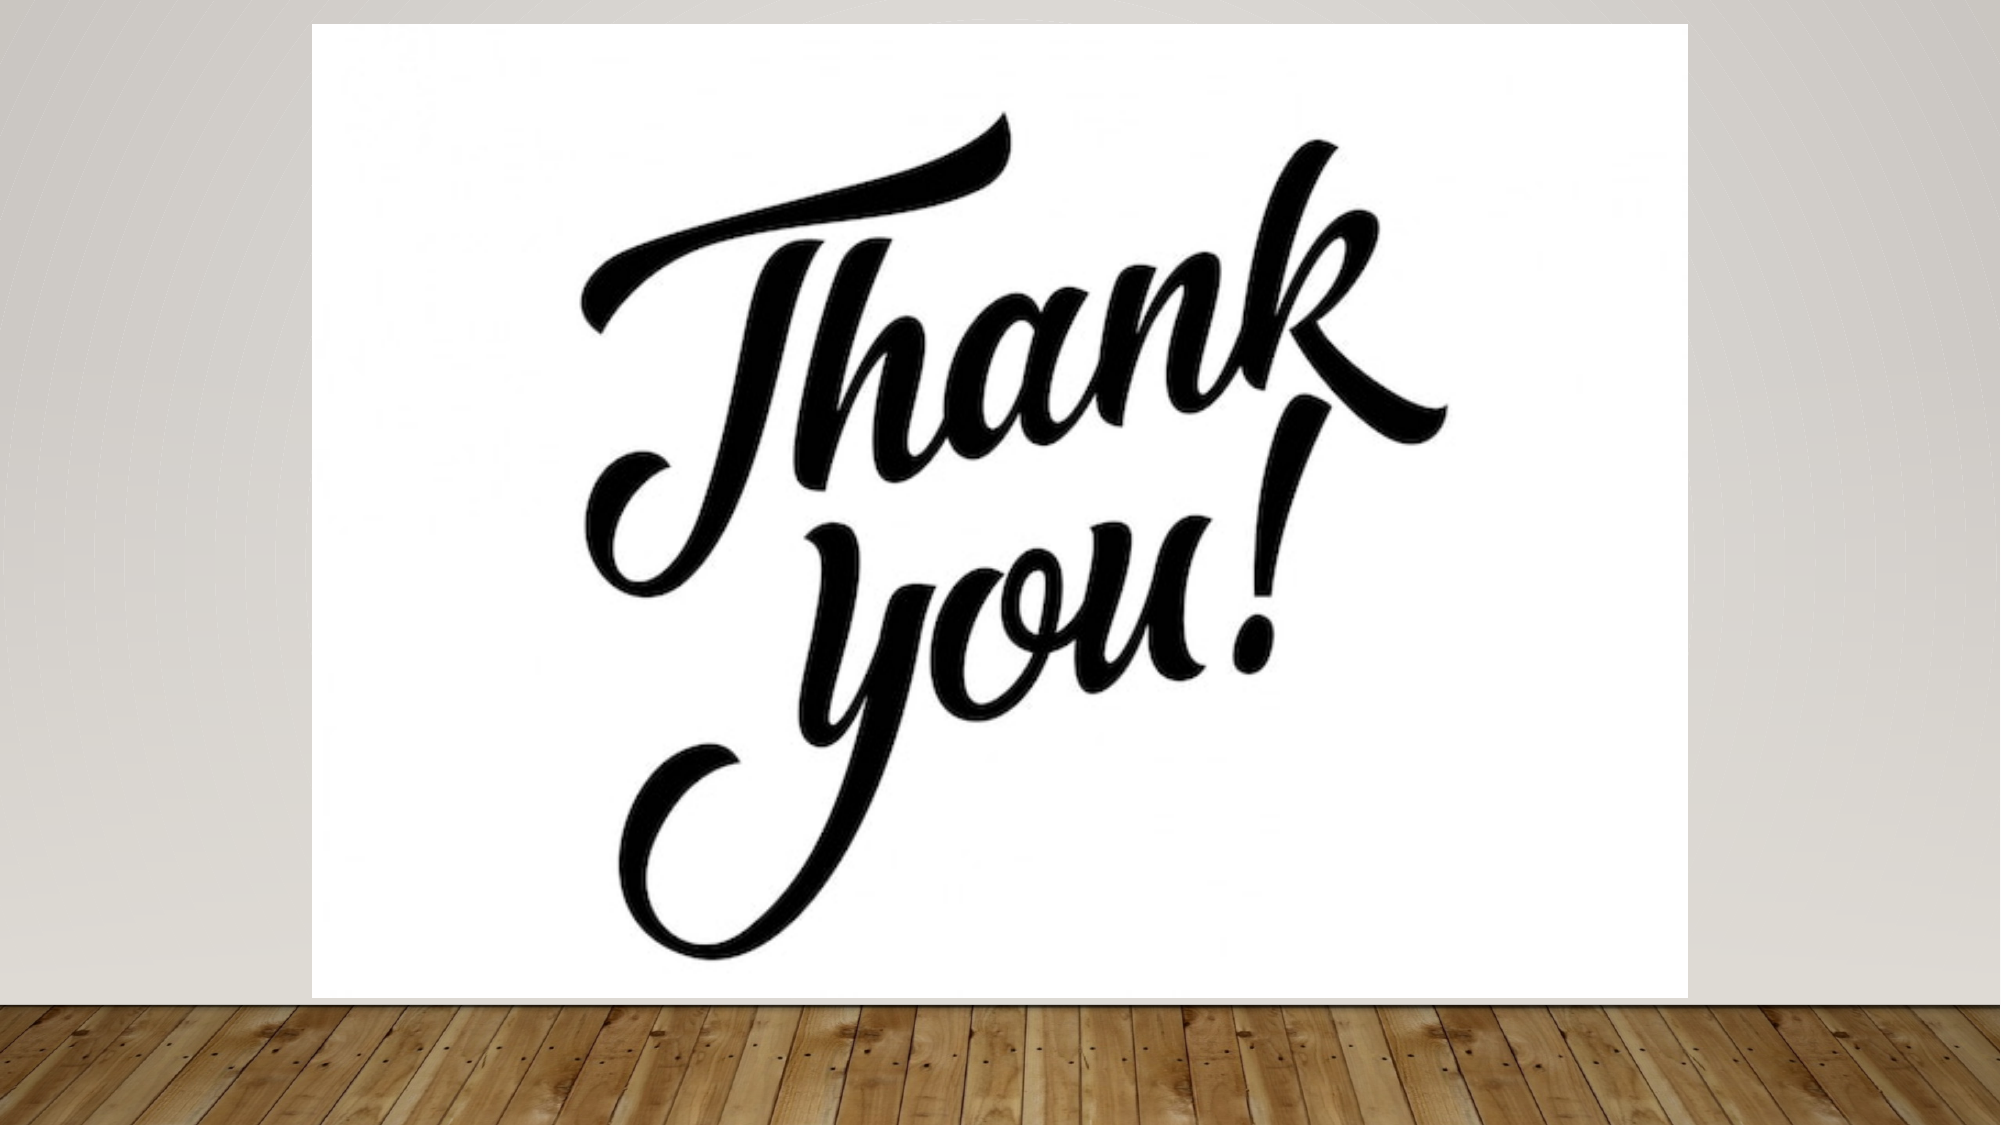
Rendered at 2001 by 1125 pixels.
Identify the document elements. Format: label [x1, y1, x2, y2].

picture [312, 24, 1688, 998]
picture [0, 1005, 2000, 1125]
